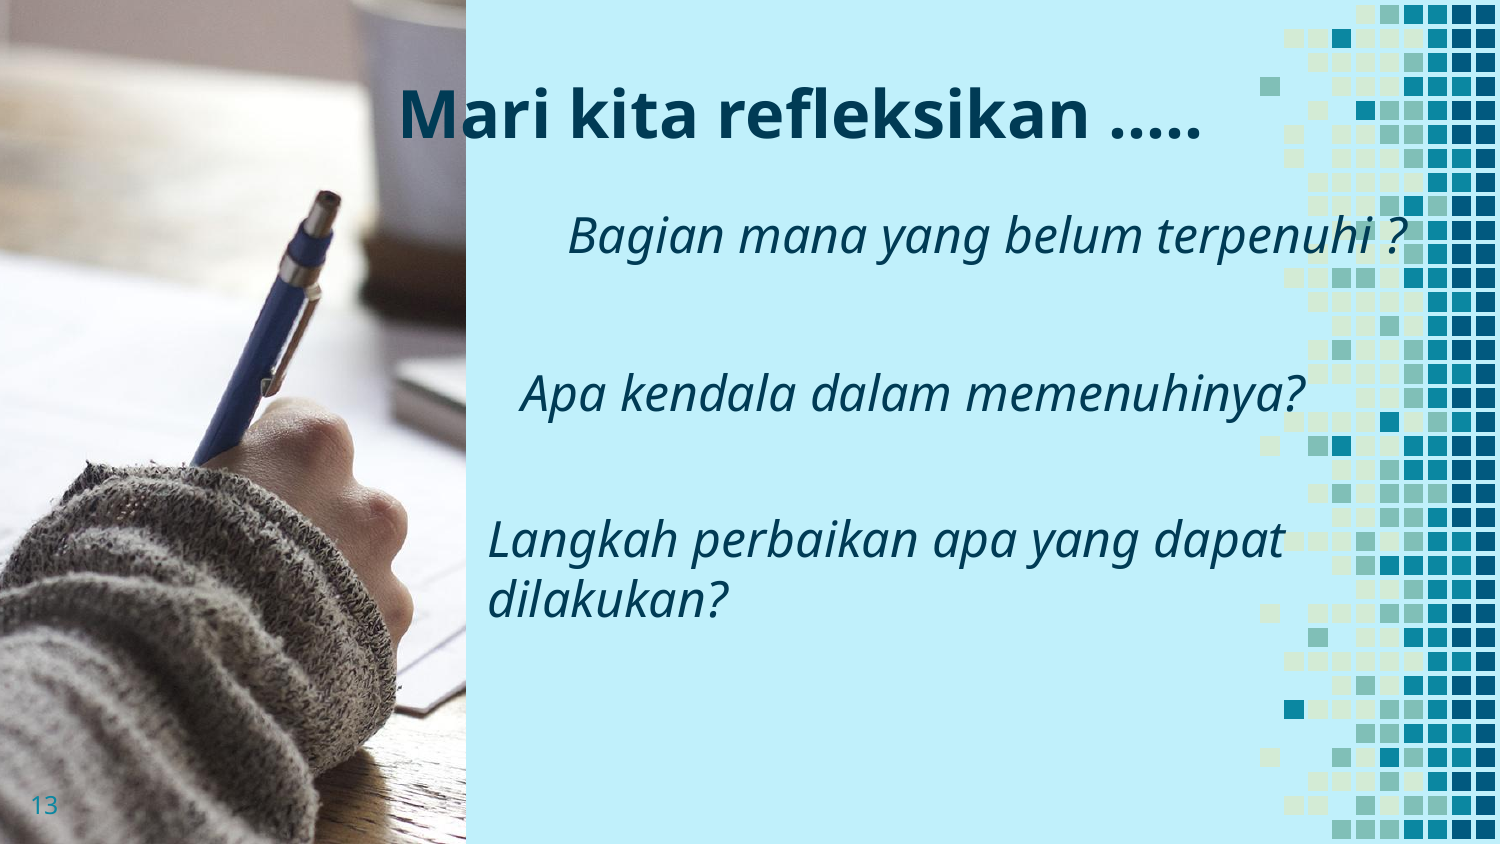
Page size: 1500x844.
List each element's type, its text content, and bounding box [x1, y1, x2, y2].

text_box Mari kita refleksikan ..... [470, 64, 1219, 160]
text_box Bagian mana yang belum terpenuhi ? [546, 188, 1500, 335]
picture [0, 0, 467, 844]
text_box Langkah perbaikan apa yang dapat dilakukan? [470, 492, 1452, 640]
text_box Apa kendala dalam memenuhinya? [500, 346, 1500, 493]
